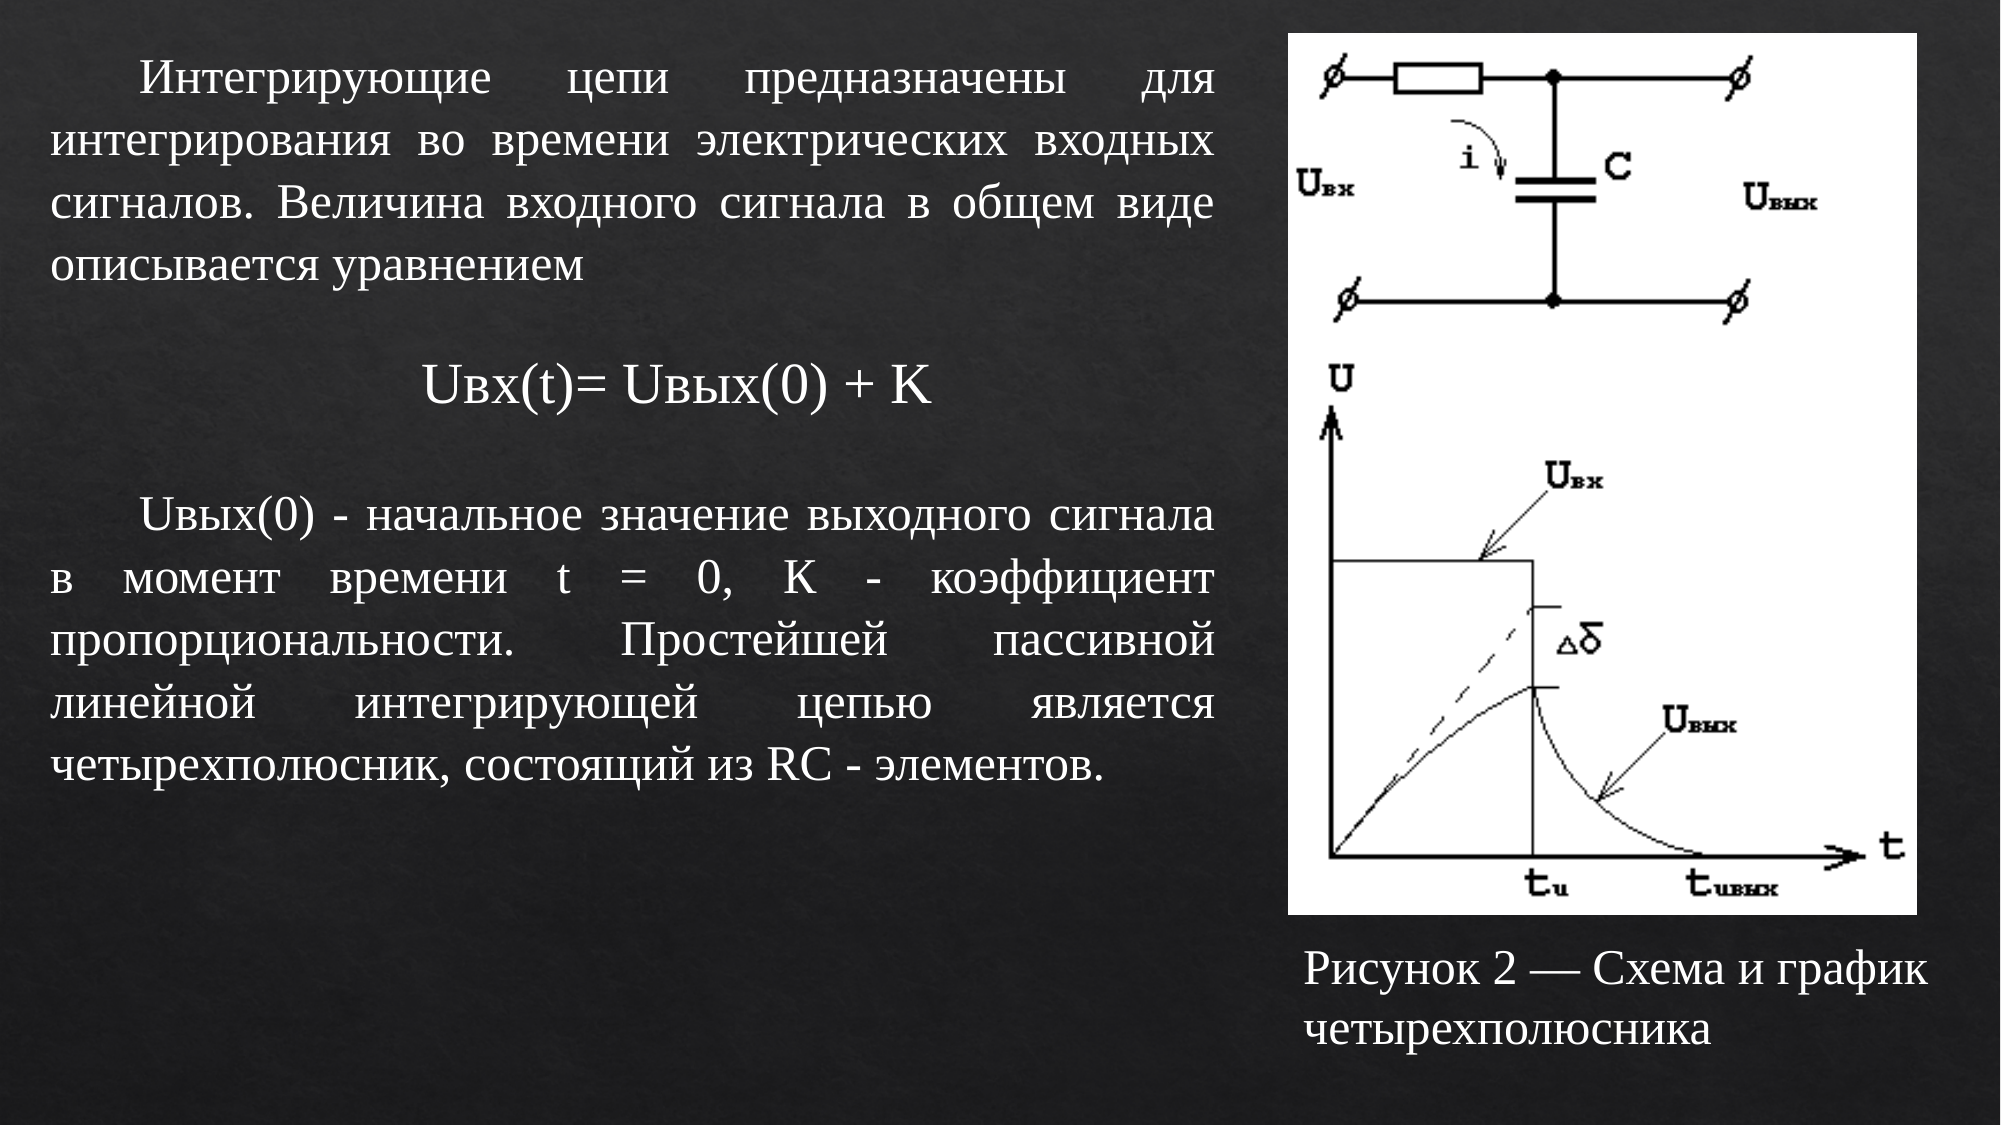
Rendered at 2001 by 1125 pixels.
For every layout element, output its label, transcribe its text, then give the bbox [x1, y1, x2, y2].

text_box Рисунок 2 — Схема и график четырехполюсника [1288, 926, 1975, 1062]
picture [1288, 33, 1917, 915]
